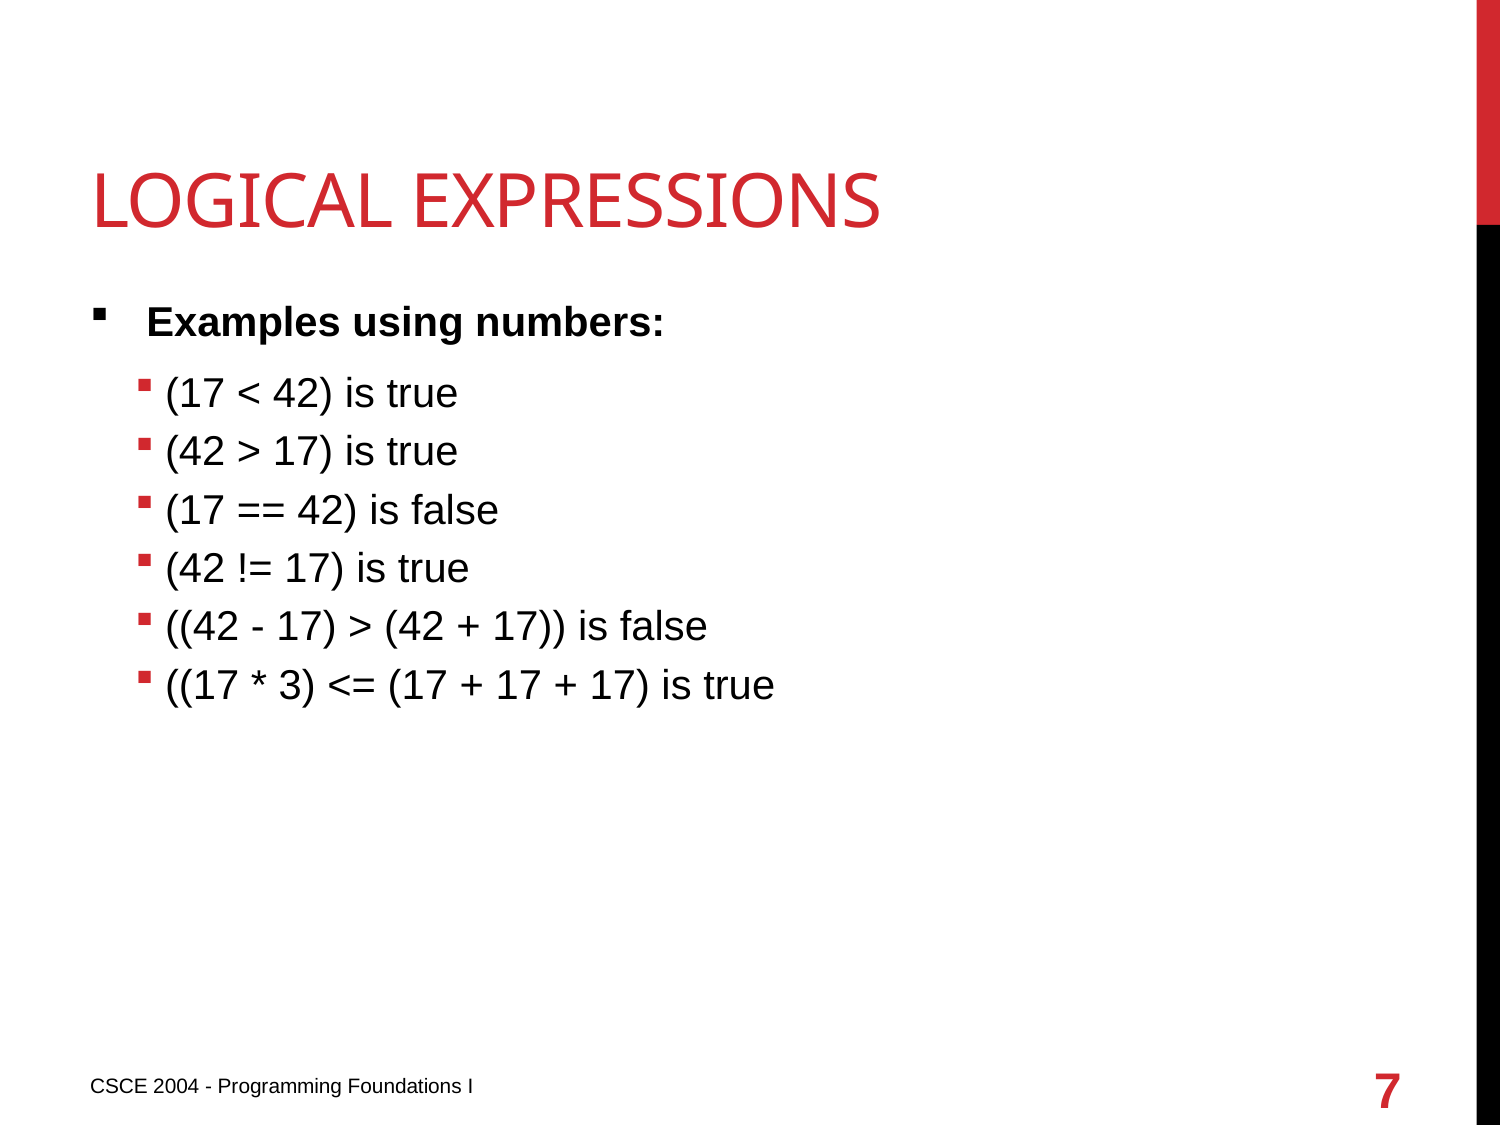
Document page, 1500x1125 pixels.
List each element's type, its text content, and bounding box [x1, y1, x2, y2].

title logical expressions [75, 25, 1025, 250]
slide_number 7 [1358, 1058, 1471, 1119]
footer CSCE 2004 - Programming Foundations I [75, 1065, 638, 1112]
list Examples using numbers: (17 < 42) is true (42 > 17) is true (17 == 42) is false (42 != 17) is true ((42 - 17) > (42 + 17)) is false ((17 * 3) <= (17 + 17 + 17) is true [75, 287, 1325, 1005]
